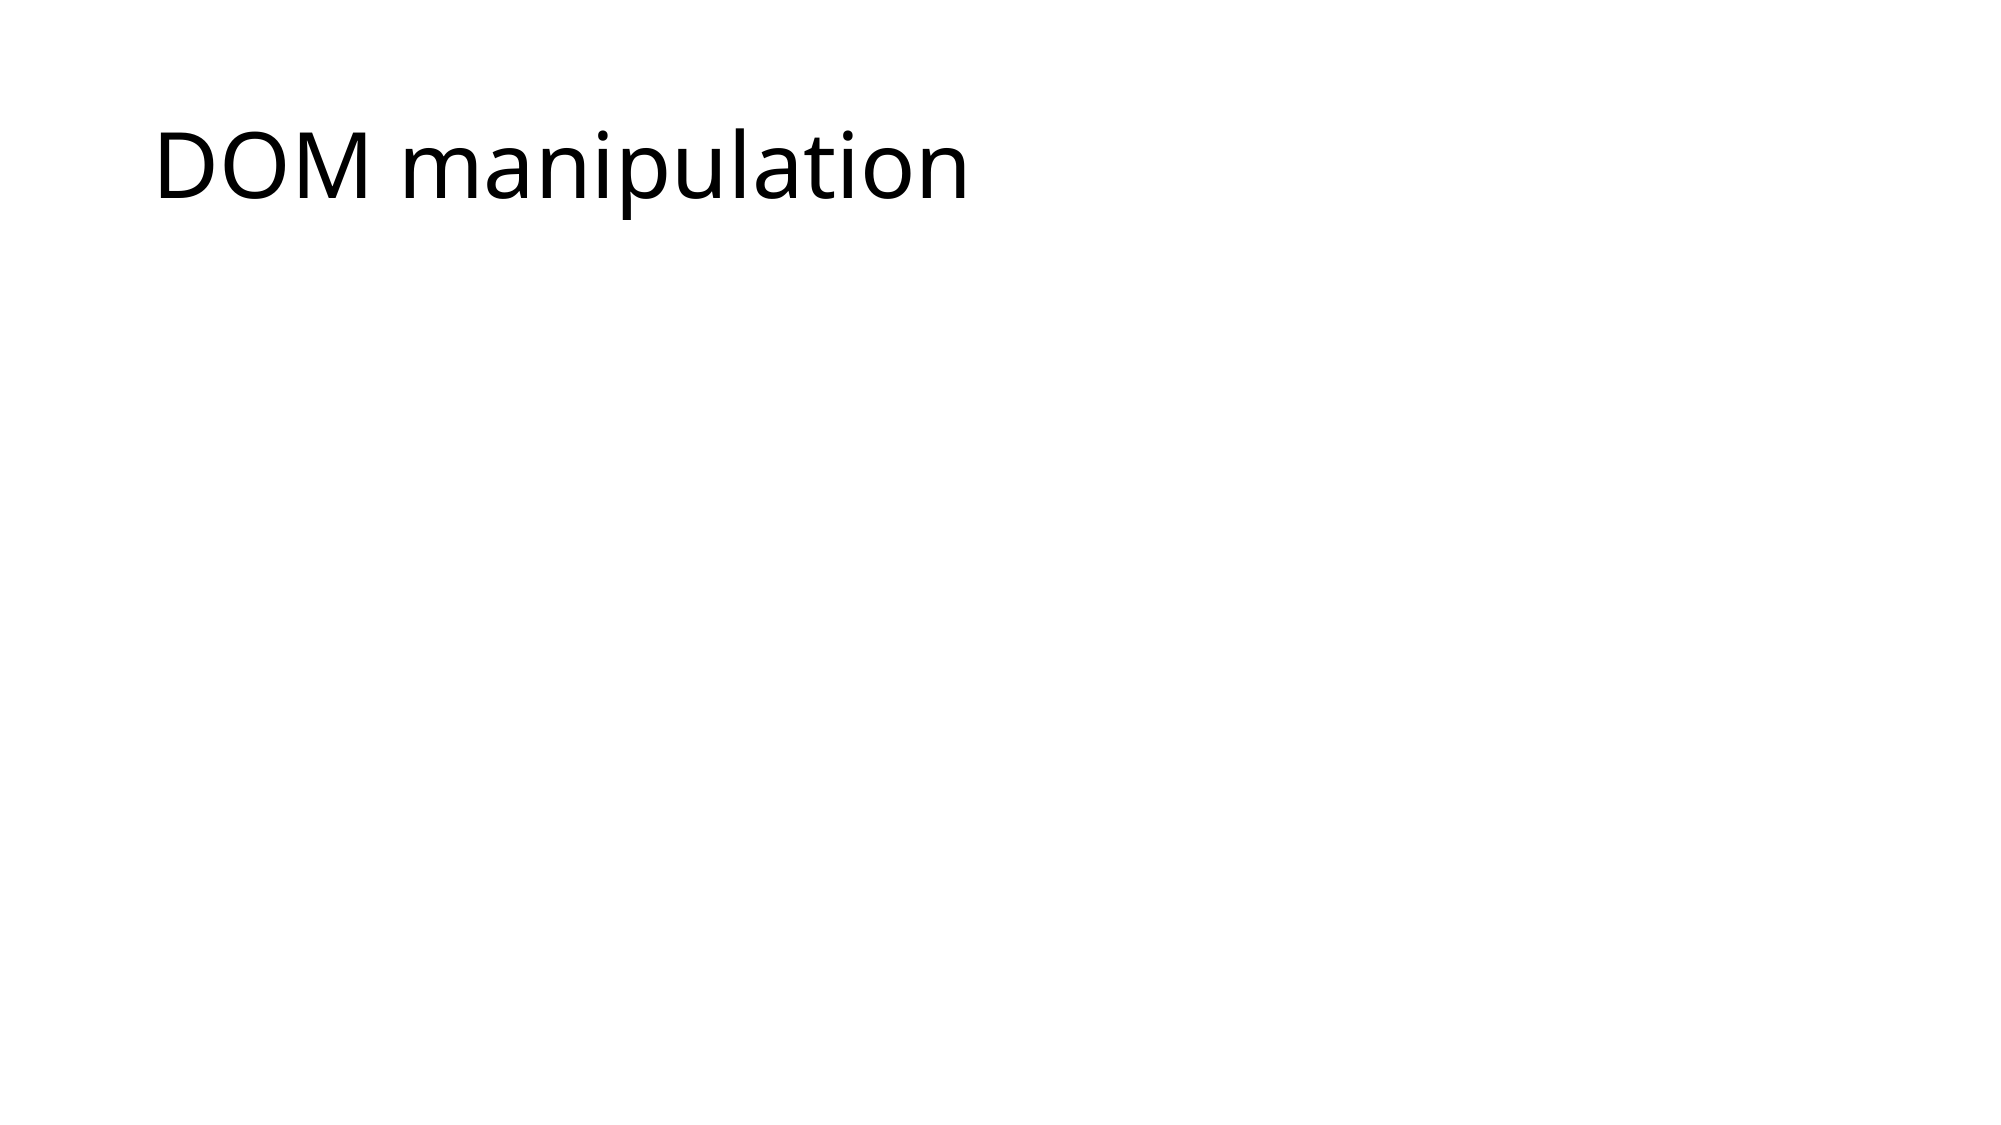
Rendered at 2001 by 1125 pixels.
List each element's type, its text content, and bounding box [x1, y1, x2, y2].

title DOM manipulation [137, 59, 1863, 278]
